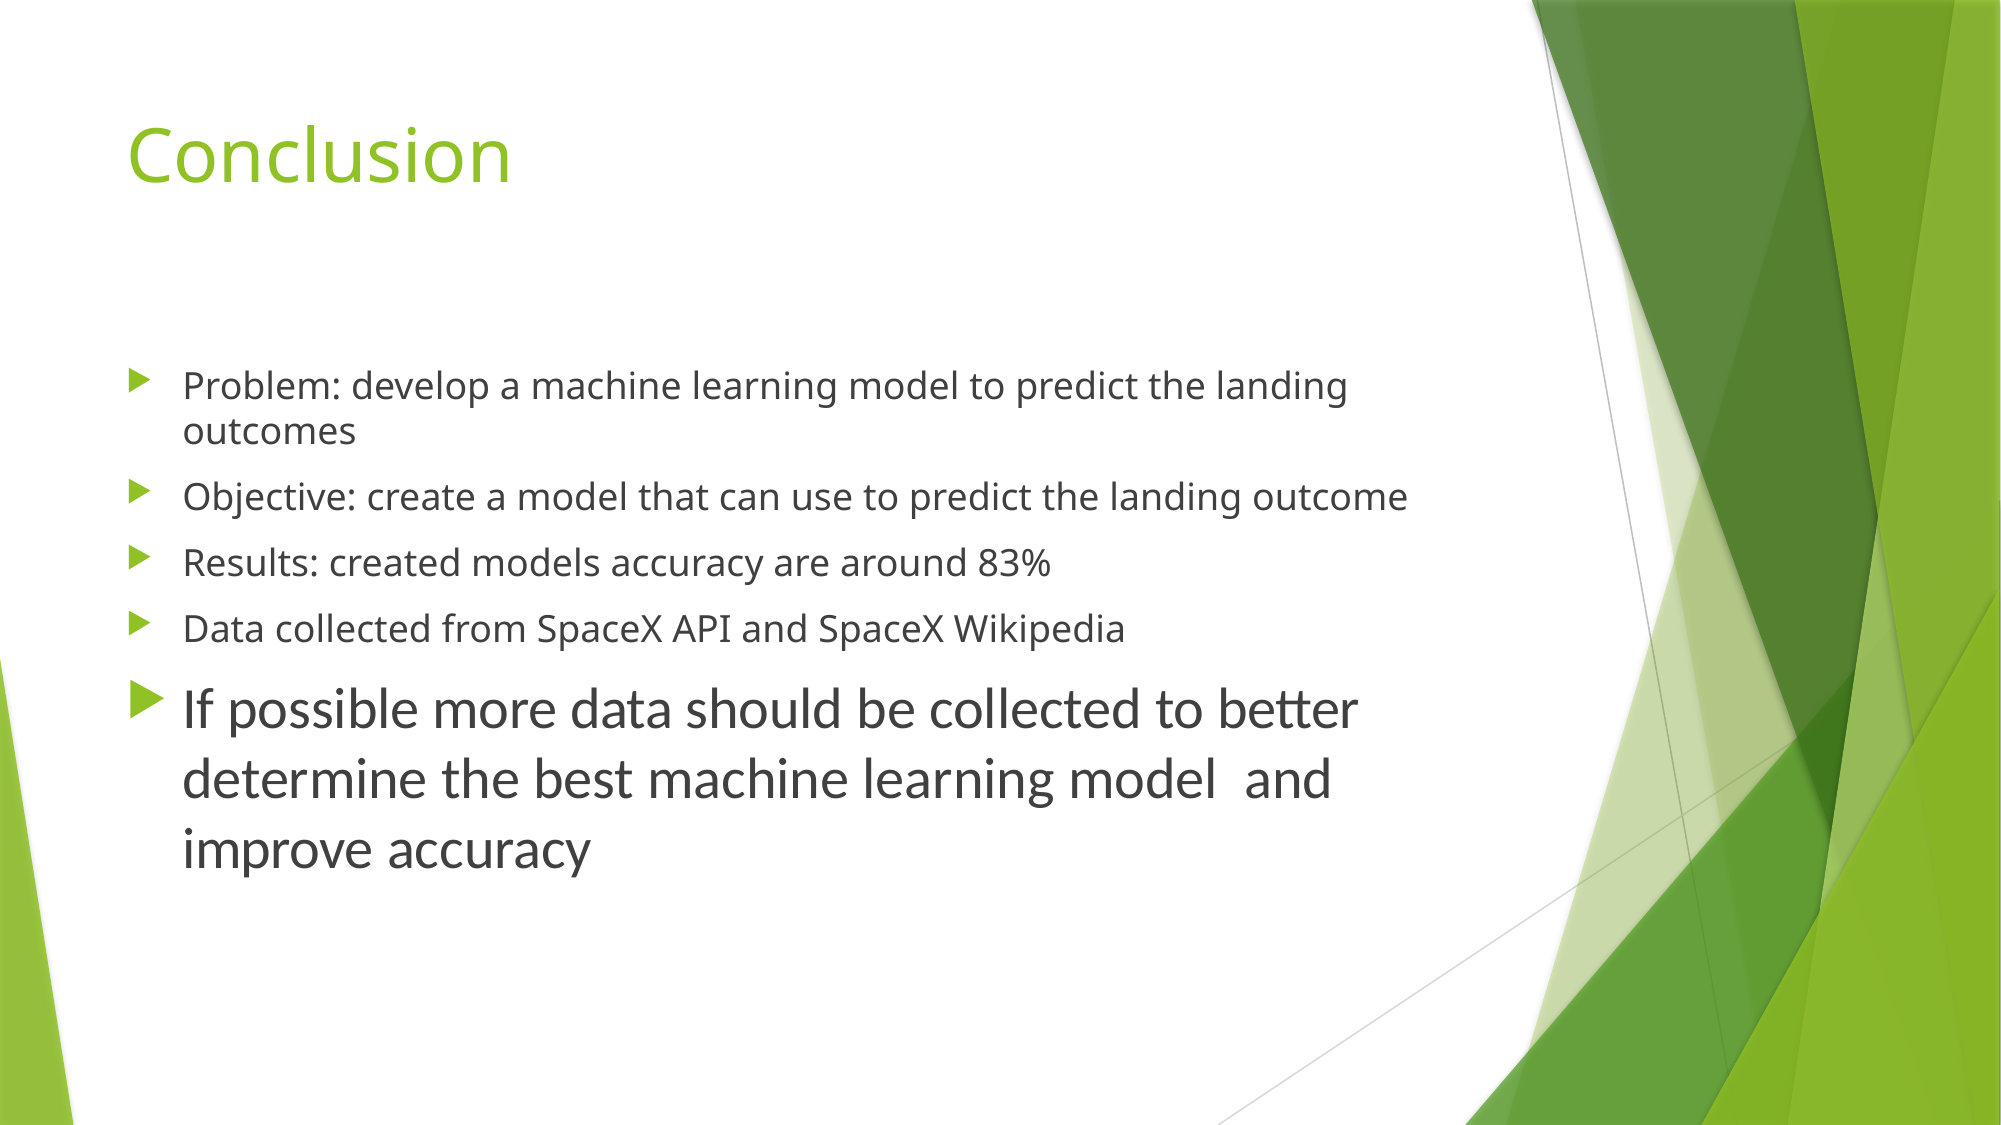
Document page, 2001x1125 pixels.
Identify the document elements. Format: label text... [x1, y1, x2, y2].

list Problem: develop a machine learning model to predict the landing outcomes Objective: create a model that can use to predict the landing outcome Results: created models accuracy are around 83% Data collected from SpaceX API and SpaceX Wikipedia If possible more data should be collected to better determine the best machine learning model and improve accuracy [111, 354, 1522, 992]
title Conclusion [111, 99, 1522, 317]
